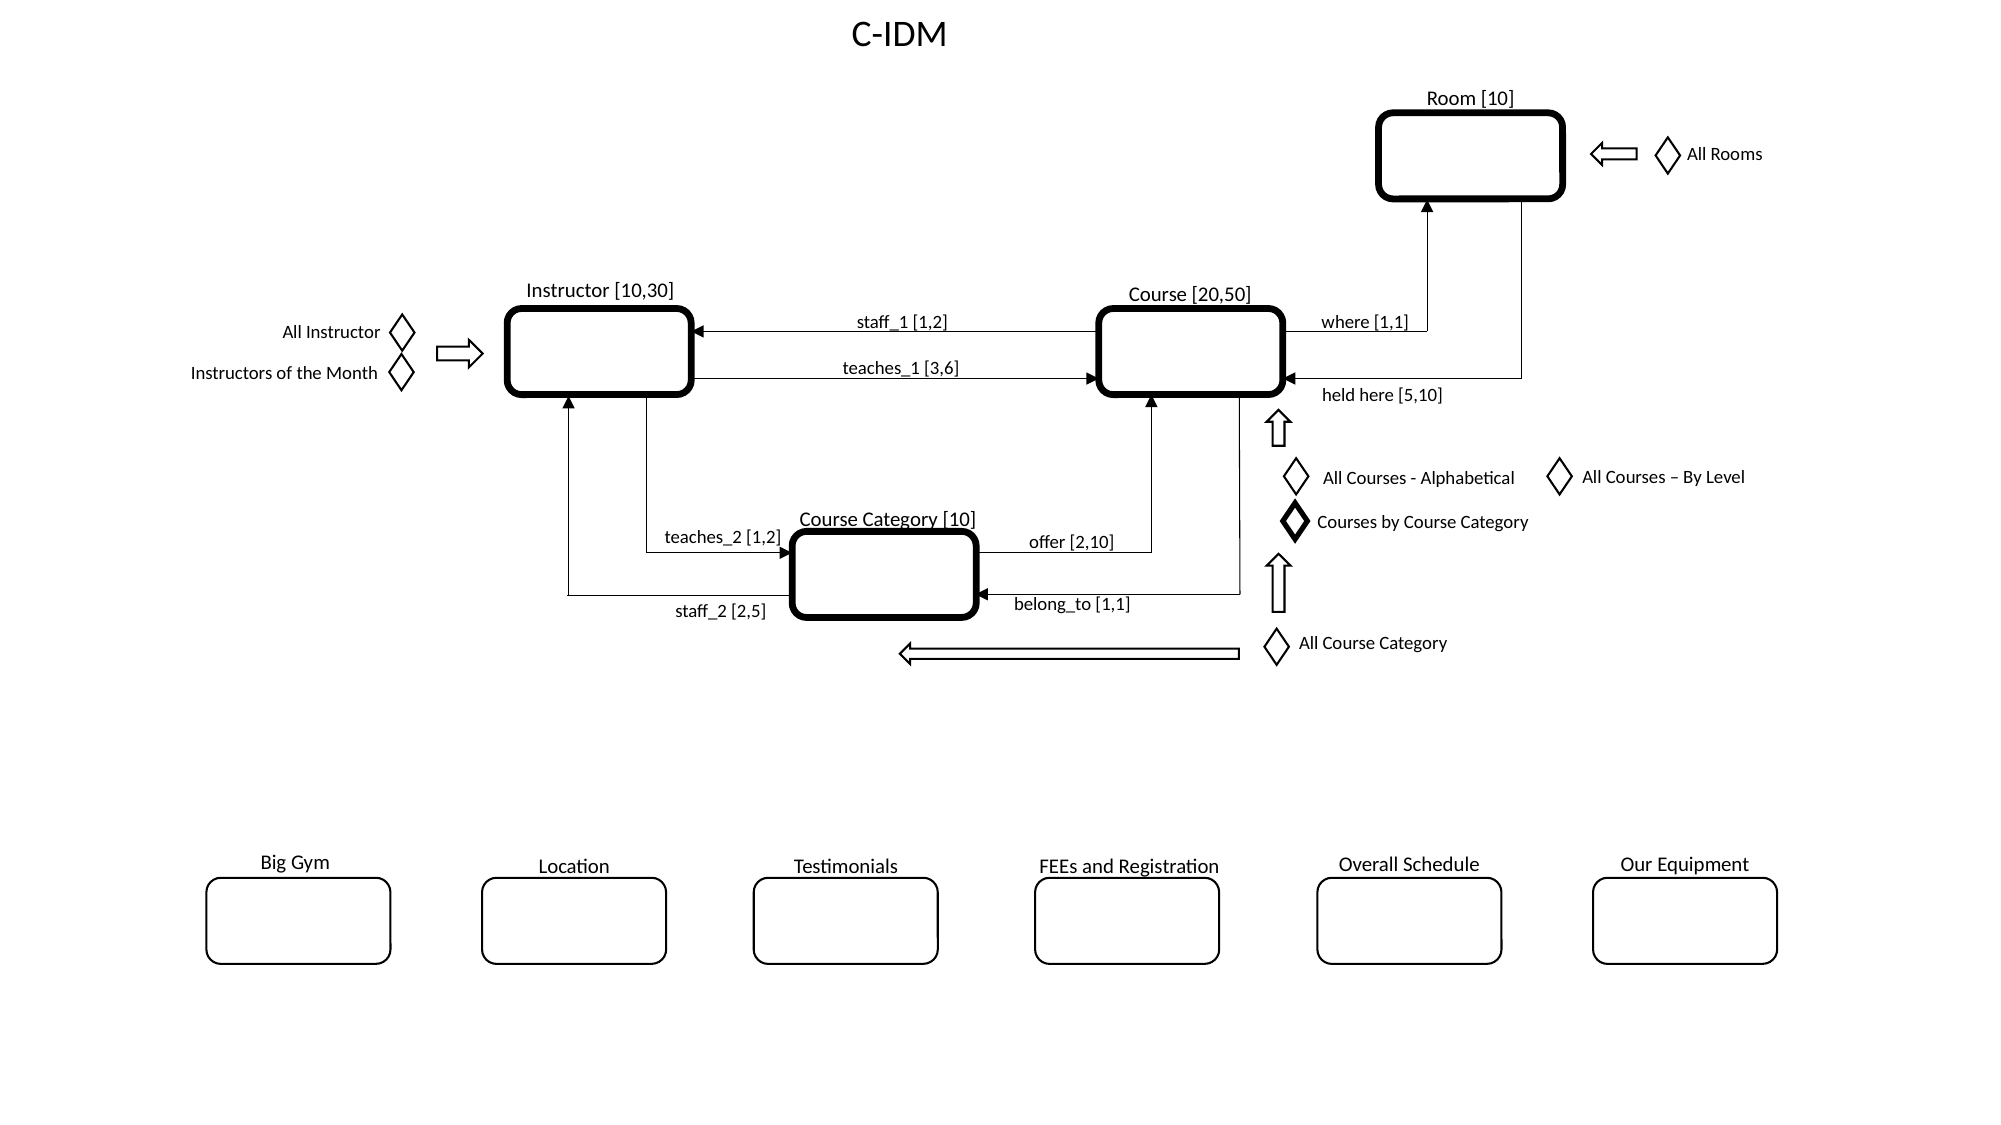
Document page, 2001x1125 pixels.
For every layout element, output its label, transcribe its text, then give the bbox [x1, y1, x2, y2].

text_box staff_2 [2,5] [660, 596, 782, 629]
text_box where [1,1] [1306, 302, 1424, 331]
text_box Location [523, 844, 625, 885]
text_box staff_1 [1,2] [842, 332, 963, 340]
text_box [393, 352, 415, 393]
text_box staff_2 [2,5] [660, 591, 782, 595]
text_box offer [2,10] [1014, 522, 1130, 552]
text_box teaches_1 [3,6] [827, 348, 975, 378]
text_box [1264, 552, 1293, 613]
text_box [1264, 408, 1293, 447]
text_box offer [2,10] [1014, 553, 1130, 560]
text_box [1654, 135, 1672, 176]
text_box [1281, 501, 1302, 542]
text_box Course Category [10] [784, 498, 991, 539]
text_box teaches_2 [1,2] [649, 517, 797, 555]
text_box [481, 876, 668, 965]
text_box Testimonials [779, 844, 913, 885]
text_box Big Gym [245, 841, 345, 882]
text_box Instructor [10,30] [509, 268, 692, 309]
text_box [1097, 307, 1284, 396]
text_box All Courses – By Level [1567, 457, 1760, 495]
text_box [436, 337, 485, 370]
text_box [205, 876, 392, 965]
text_box Room [1377, 111, 1564, 200]
text_box [1263, 626, 1284, 667]
text_box [791, 539, 978, 619]
text_box [1316, 878, 1503, 965]
text_box FEEs and Registration [1024, 844, 1235, 885]
text_box [1589, 140, 1638, 168]
text_box belong_to [1,1] [999, 595, 1146, 622]
text_box All Course Category [1284, 623, 1463, 661]
text_box teaches_1 [3,6] [827, 379, 975, 386]
text_box [396, 312, 416, 353]
text_box All Instructor [267, 312, 396, 350]
text_box Room [10] [1402, 77, 1539, 117]
text_box where [1,1] [1306, 332, 1424, 340]
text_box Instructors of the Month [175, 353, 393, 391]
text_box [898, 641, 1240, 667]
text_box staff_1 [1,2] [842, 302, 963, 331]
text_box [1034, 885, 1221, 965]
text_box held here [5,10] [1307, 379, 1458, 413]
text_box [752, 876, 939, 965]
text_box [1546, 456, 1567, 497]
text_box [1282, 456, 1308, 497]
text_box Courses by Course Category [1302, 502, 1544, 540]
text_box Overall Schedule [1324, 843, 1495, 884]
text_box C-IDM [836, 1, 963, 62]
text_box Course [20,50] [1114, 273, 1267, 313]
text_box Our Equipment [1605, 843, 1765, 884]
text_box belong_to [1,1] [999, 584, 1146, 594]
text_box [506, 309, 693, 396]
text_box All Courses - Alphabetical [1308, 458, 1530, 496]
text_box All Rooms [1672, 134, 1778, 172]
text_box [1592, 877, 1779, 965]
